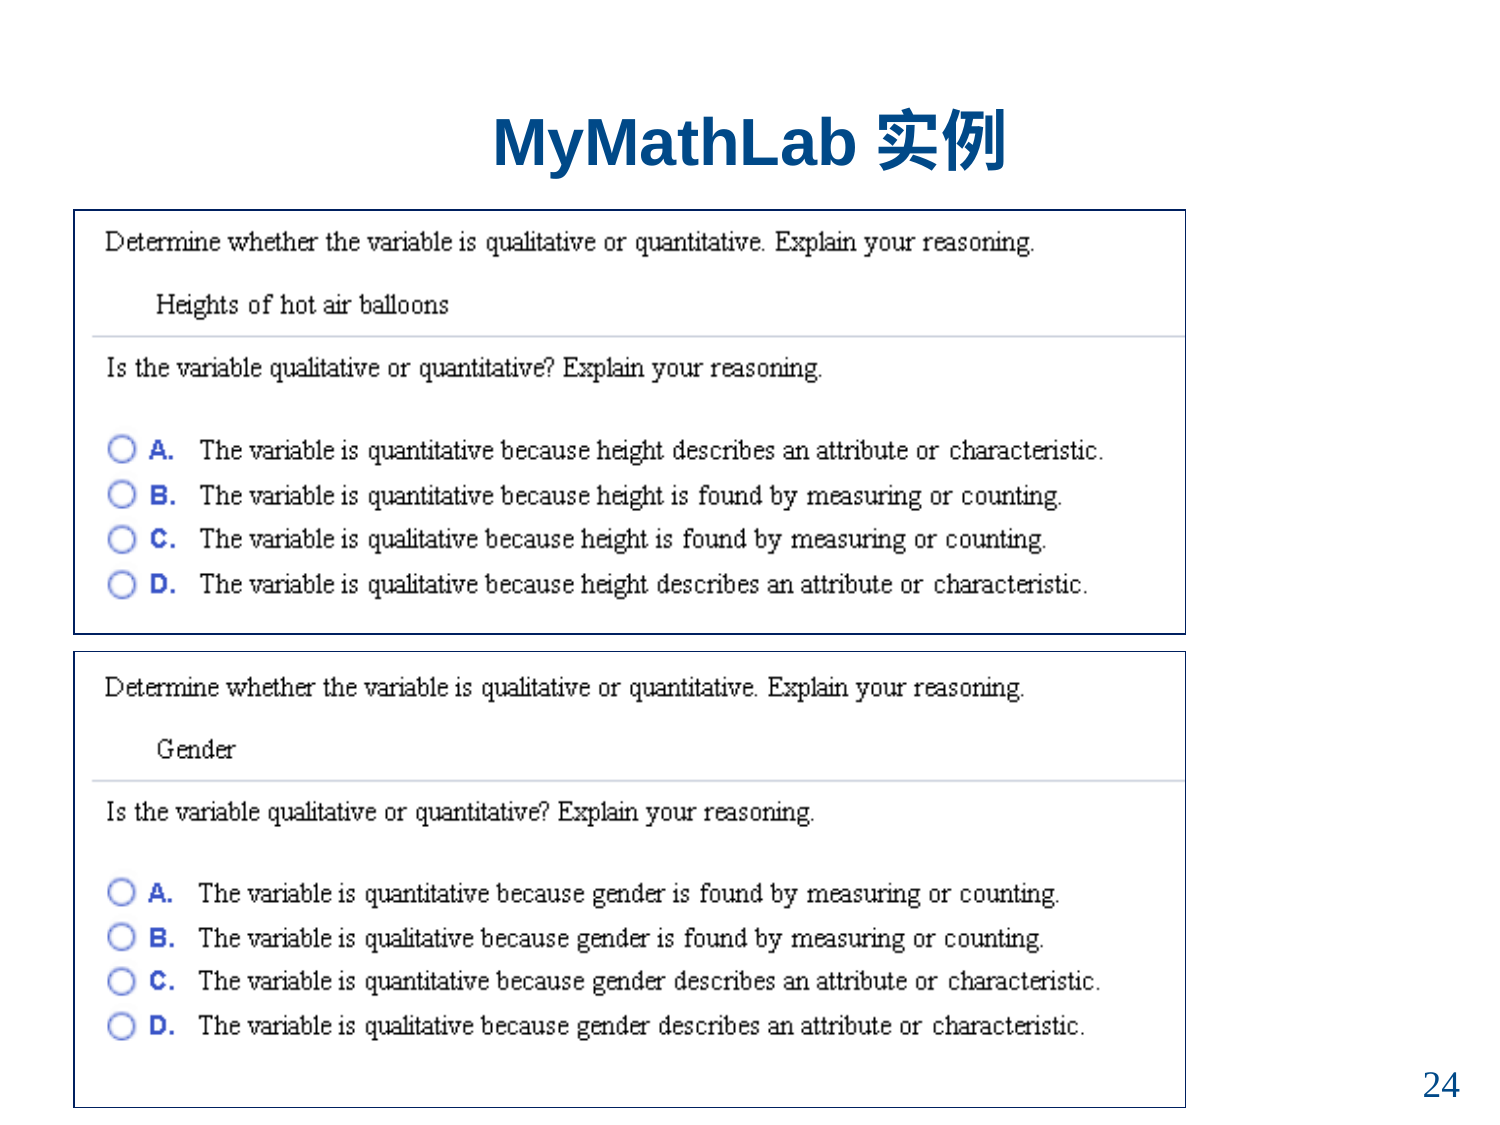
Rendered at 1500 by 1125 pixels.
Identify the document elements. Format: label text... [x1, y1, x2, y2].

title MyMathLab实例 [75, 45, 1425, 233]
picture [74, 210, 1186, 634]
slide_number 23 [1187, 1052, 1475, 1113]
picture [74, 651, 1186, 1107]
